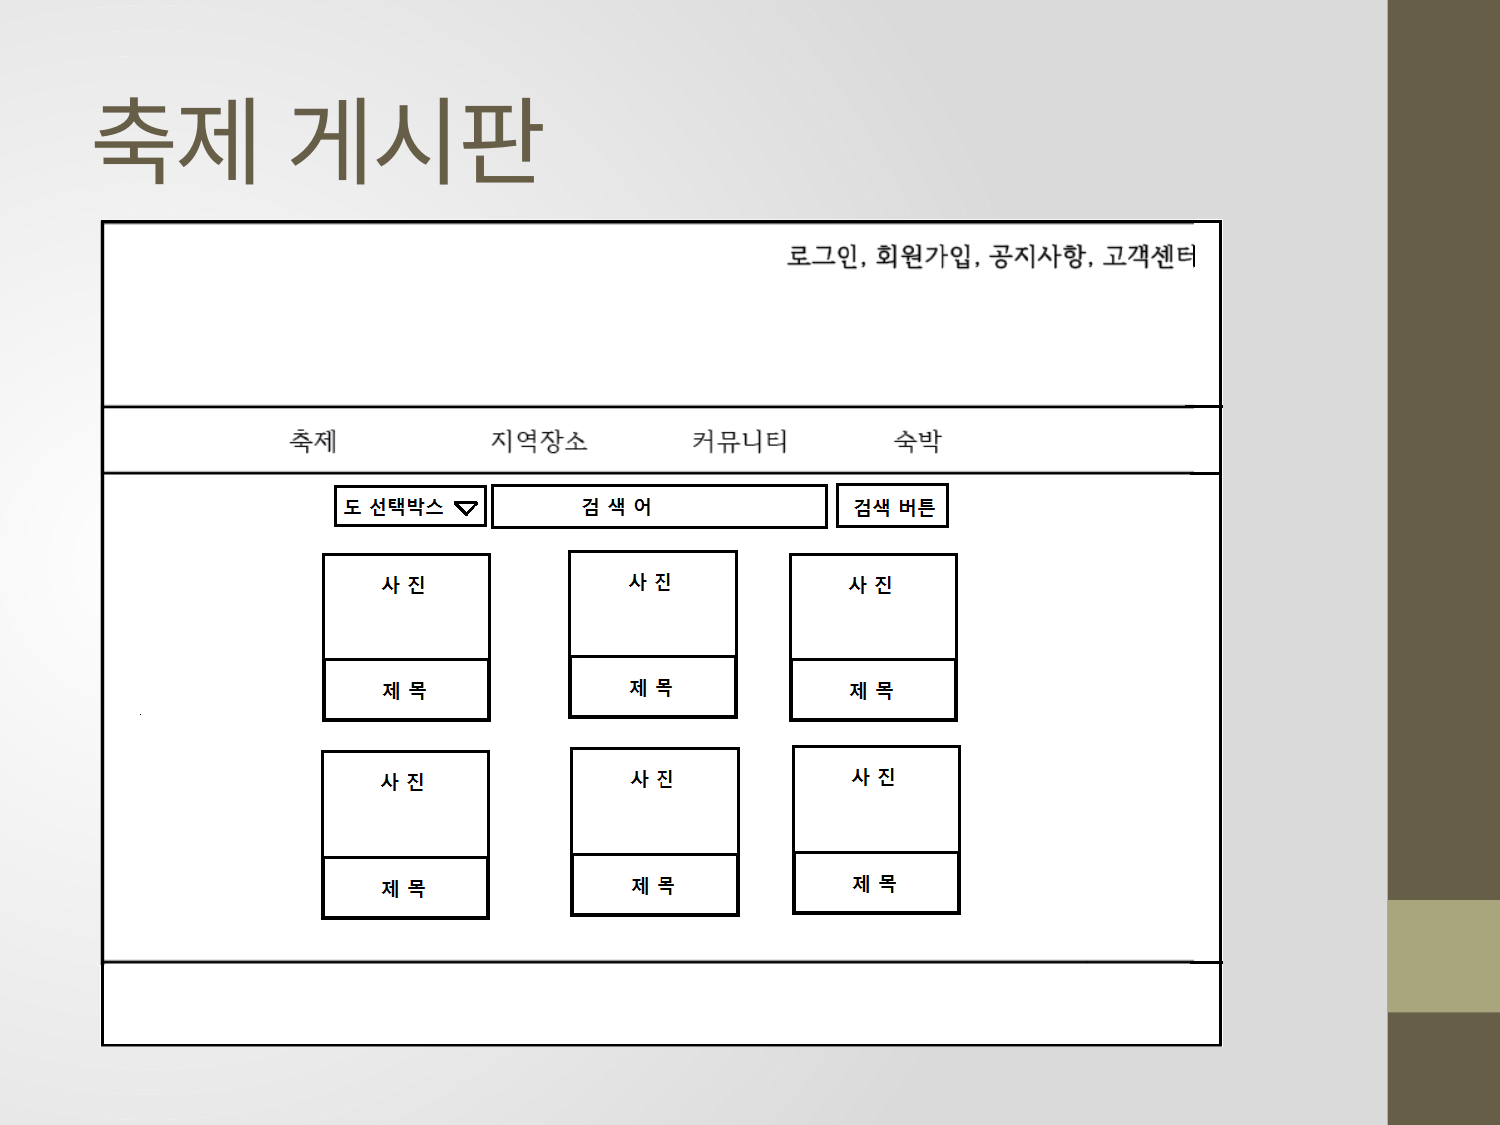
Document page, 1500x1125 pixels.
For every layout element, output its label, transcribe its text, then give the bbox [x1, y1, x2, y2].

title 축제 게시판 [75, 45, 1325, 233]
picture [99, 219, 1223, 1048]
